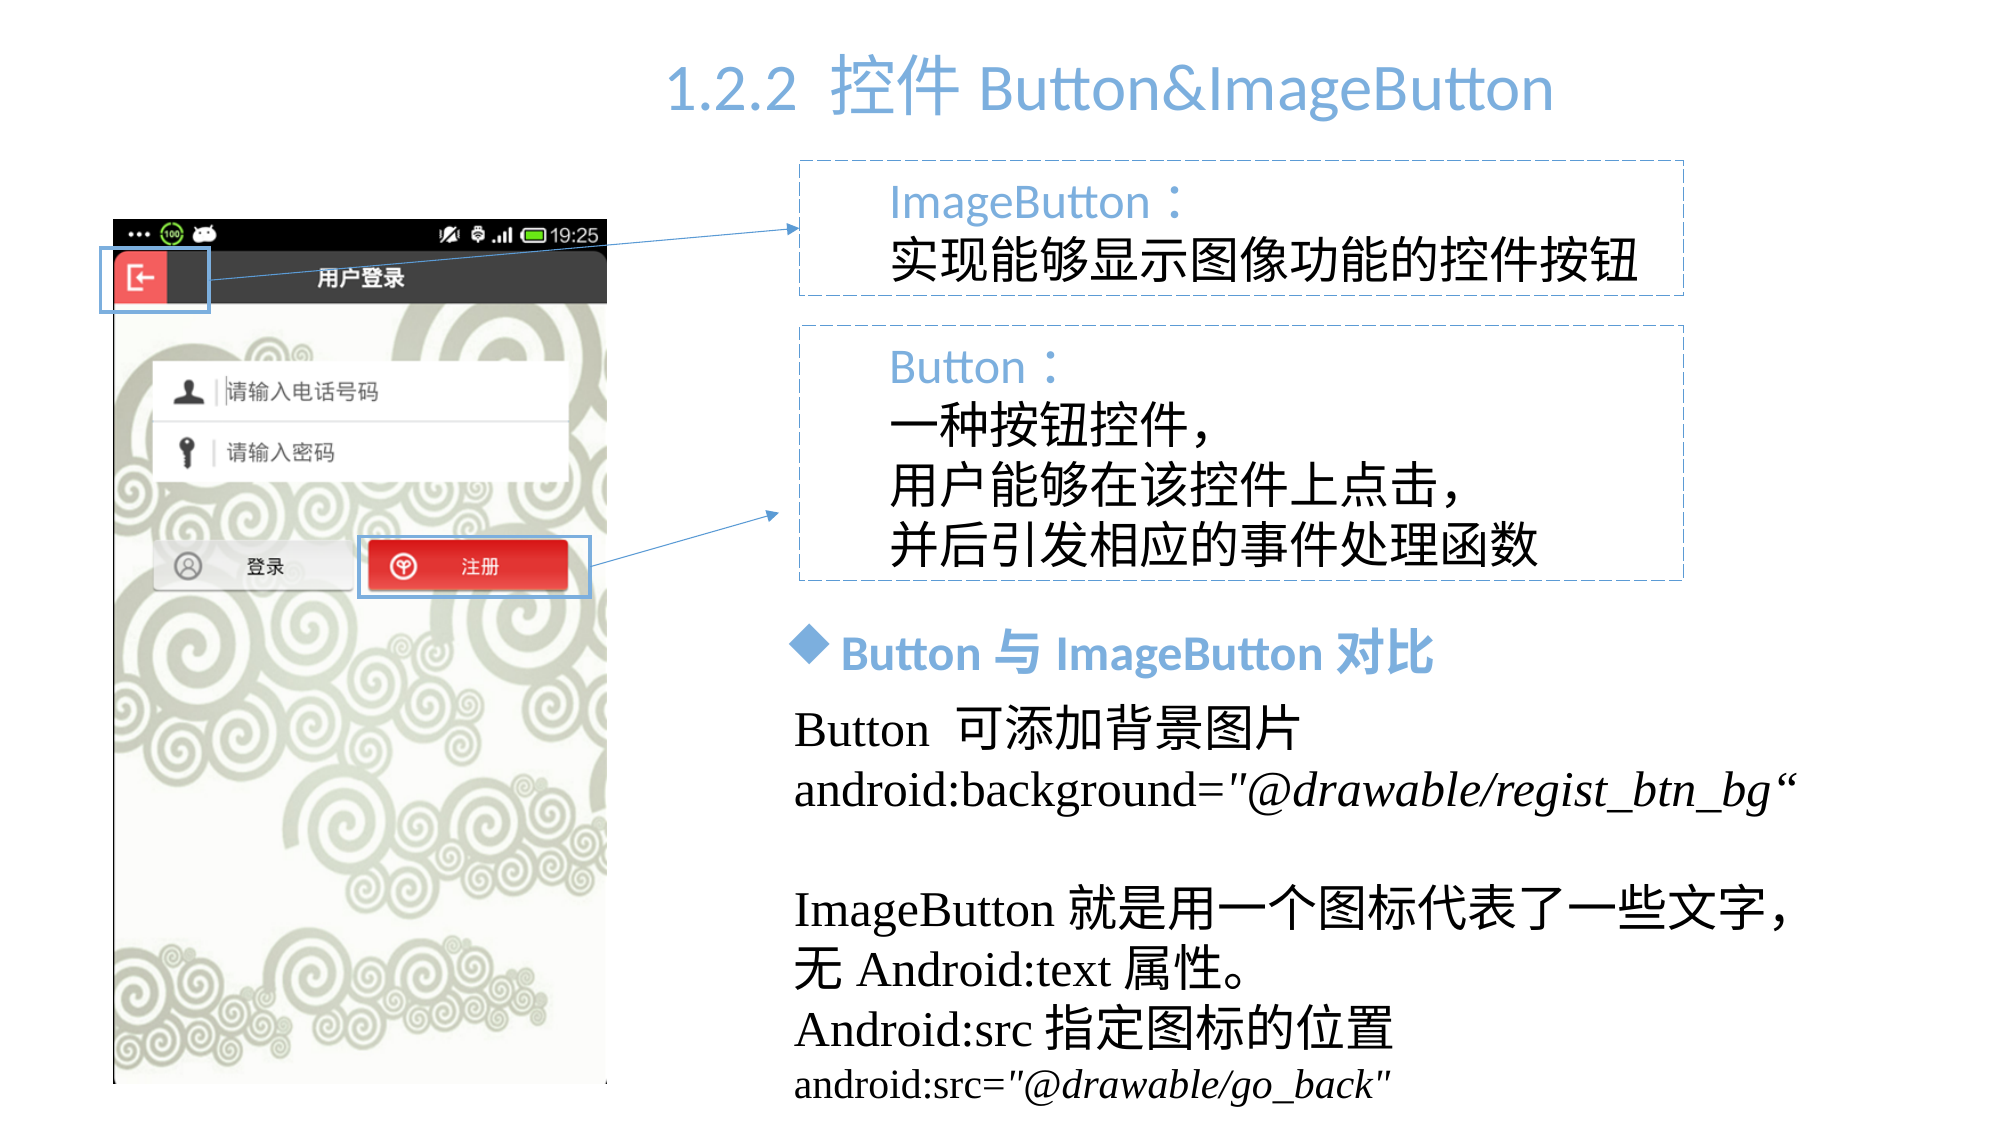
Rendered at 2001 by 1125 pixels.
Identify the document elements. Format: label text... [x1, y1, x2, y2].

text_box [590, 512, 780, 567]
text_box Button 可添加背景图片android:background="@drawable/regist_btn_bg“ ImageButton就是用一个图标代表了一些文字， 无Android:text属性。 Android:src指定图标的位置 android:src="@drawable/go_back" [779, 689, 1962, 1114]
text_box [99, 247, 113, 313]
text_box ImageButton： 实现能够显示图像功能的控件按钮 [799, 160, 1684, 296]
picture [113, 219, 607, 1084]
text_box Button与ImageButton对比 [769, 613, 1451, 689]
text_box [208, 228, 800, 281]
text_box Button： 一种按钮控件， 用户能够在该控件上点击， 并后引发相应的事件处理函数 [799, 325, 1684, 581]
text_box 1.2.2 控件Button&ImageButton [648, 36, 1572, 131]
